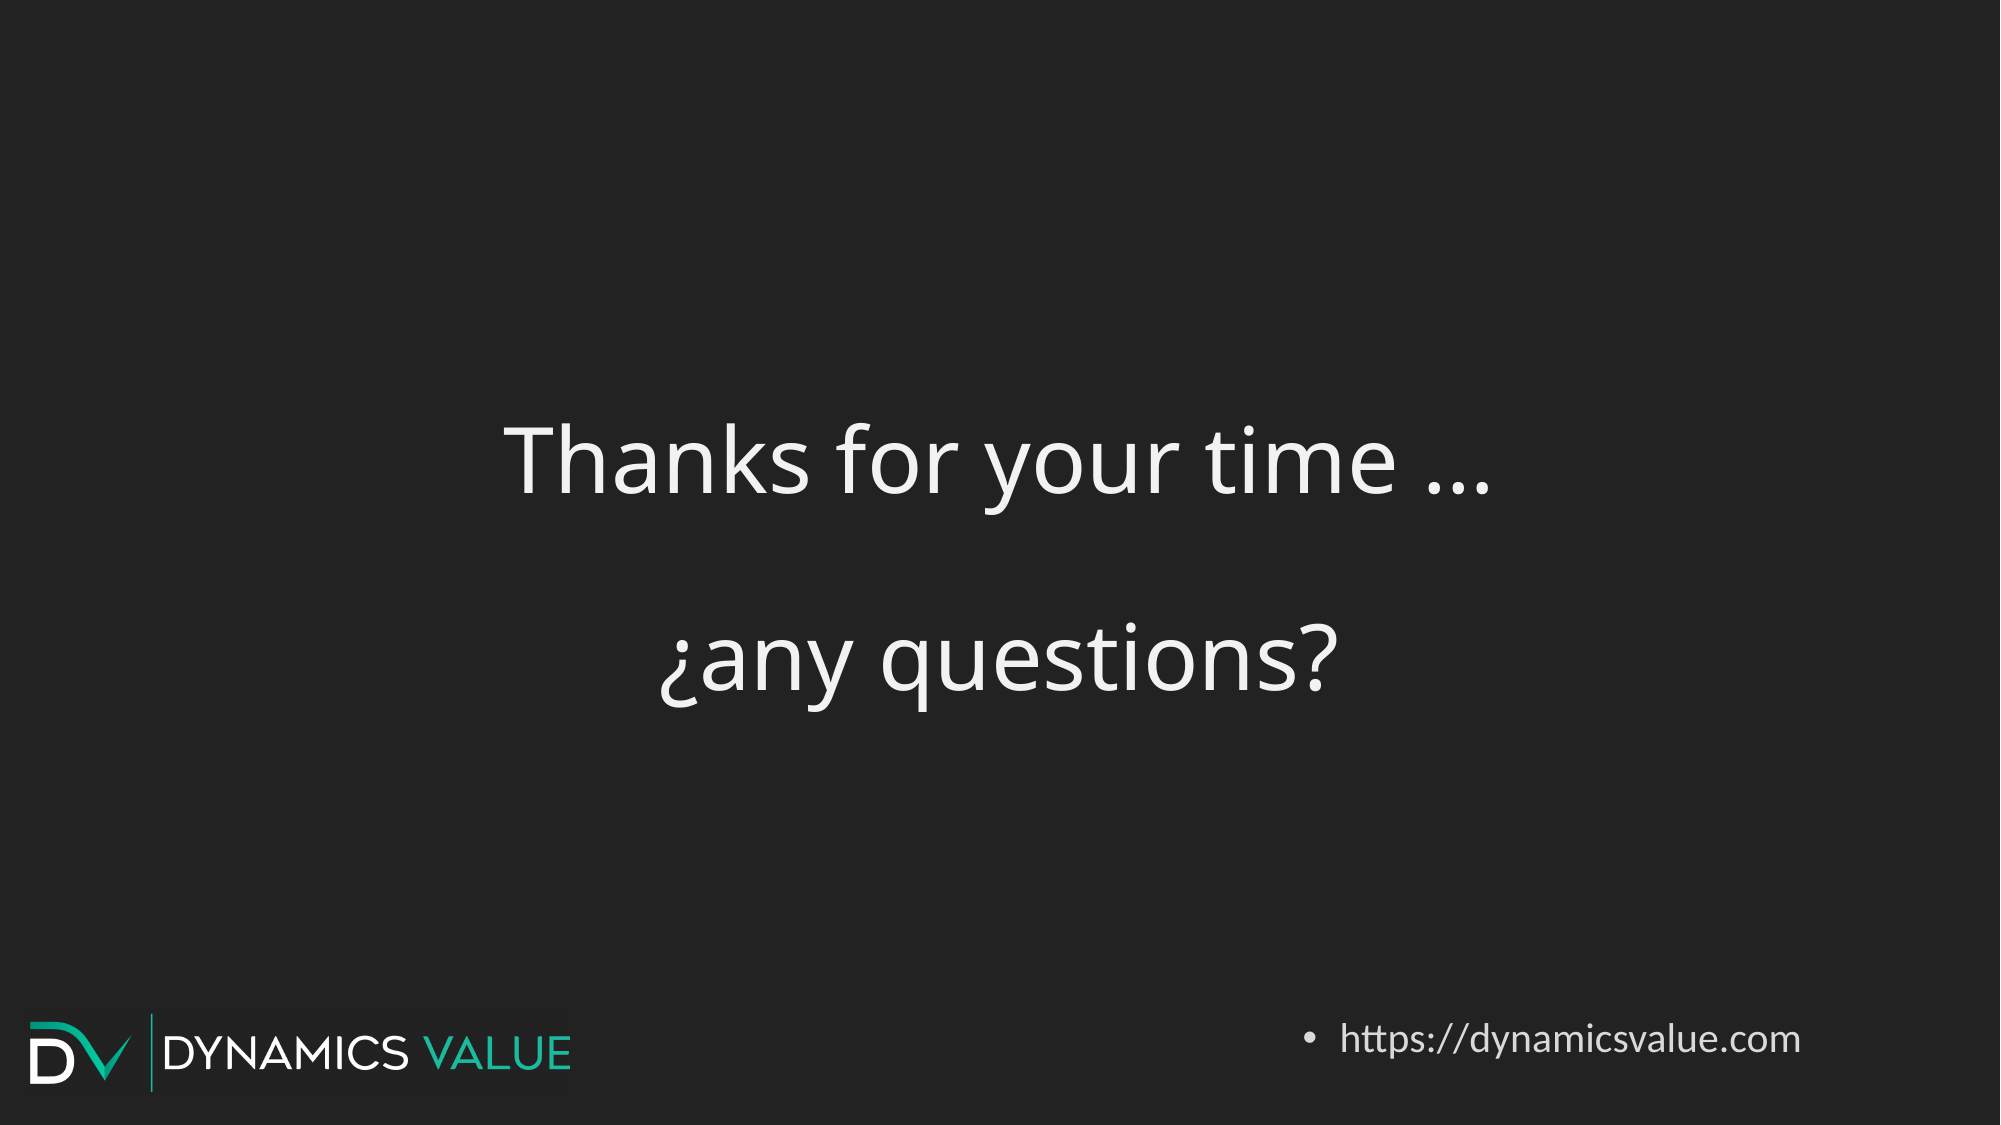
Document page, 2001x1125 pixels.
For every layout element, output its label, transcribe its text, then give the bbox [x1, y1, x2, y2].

text_box [1266, 1009, 1970, 1094]
text_box https://dynamicsvalue.com [1287, 1009, 1961, 1086]
picture [29, 1008, 571, 1095]
text_box [137, 299, 1863, 1013]
